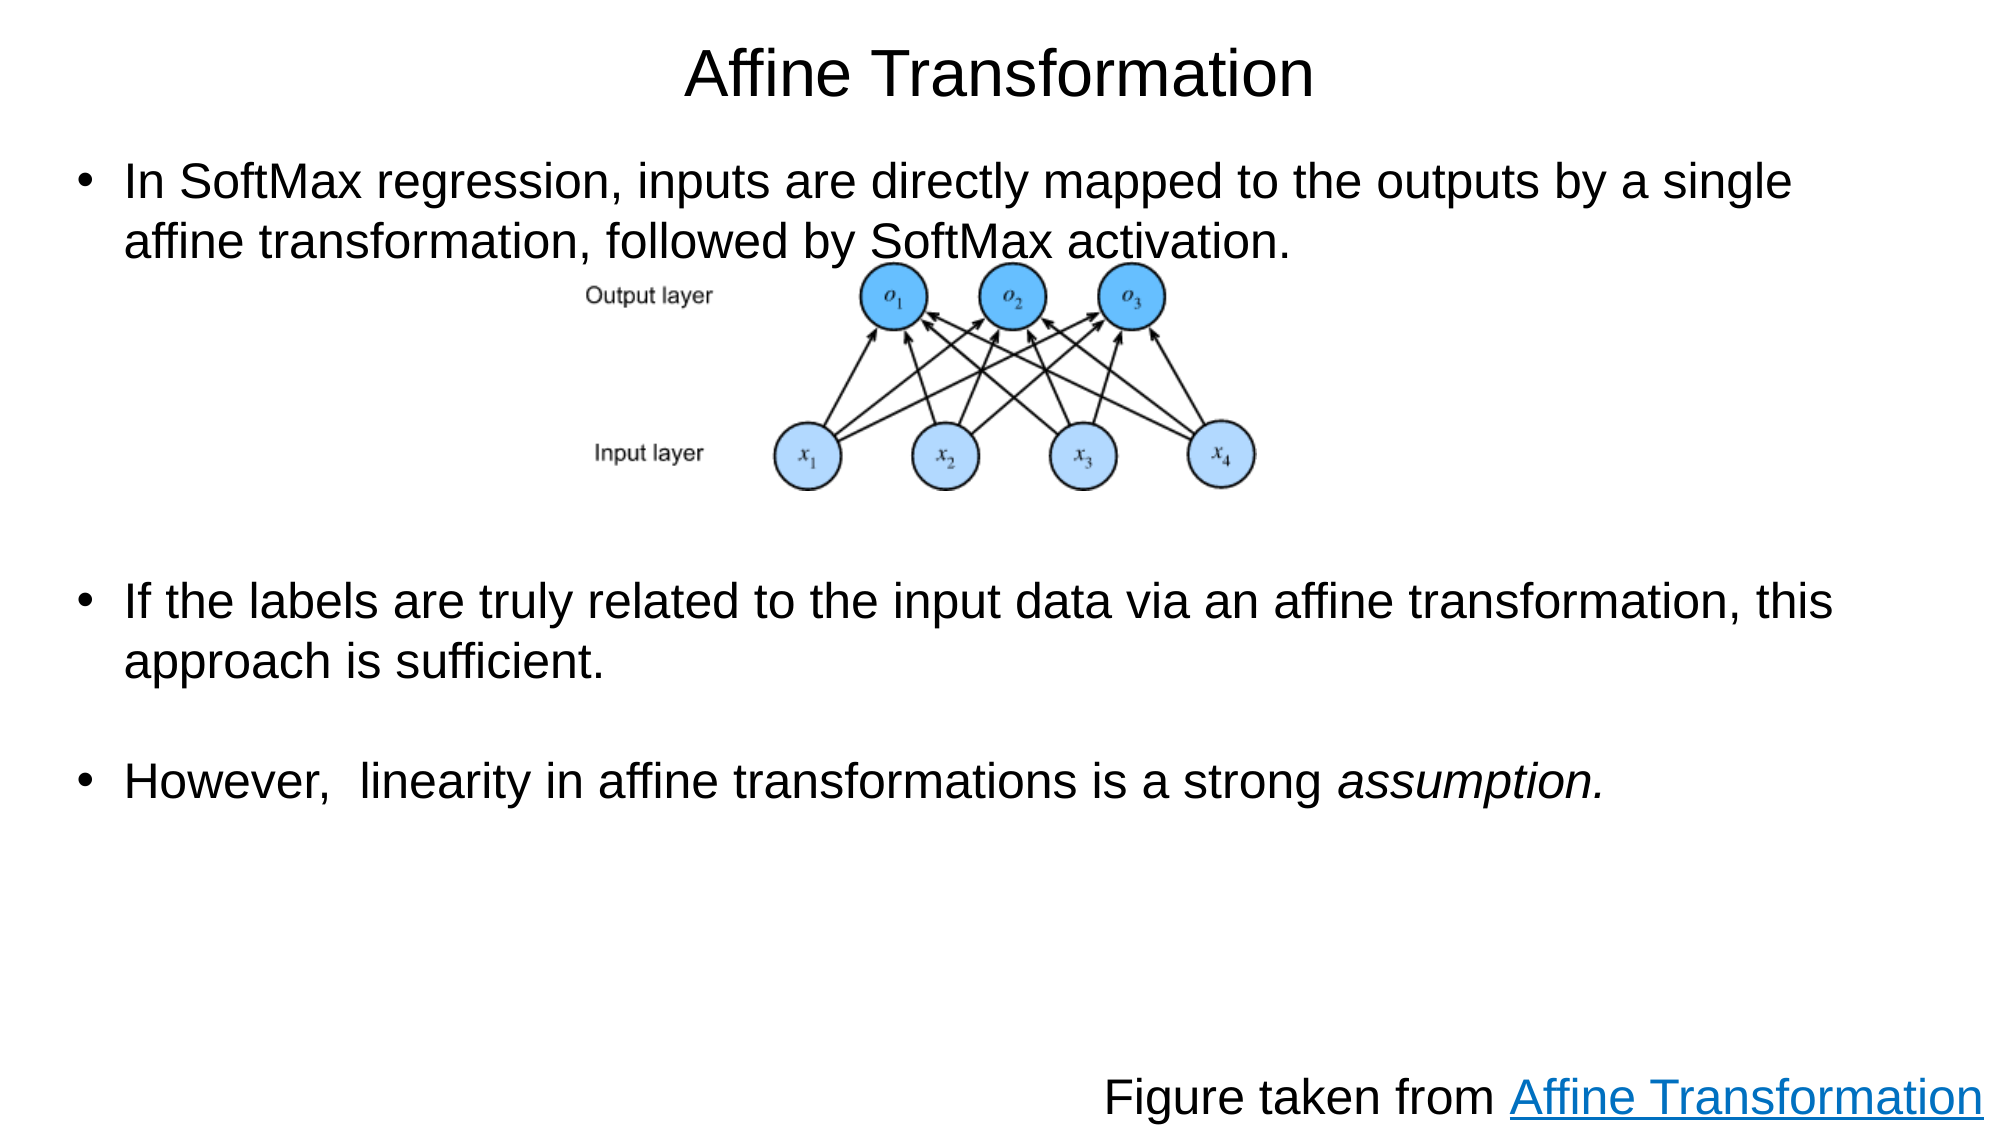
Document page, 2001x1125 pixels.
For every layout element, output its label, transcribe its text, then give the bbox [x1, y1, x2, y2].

title Affine Transformation [77, 30, 1923, 111]
text_box In SoftMax regression, inputs are directly mapped to the outputs by a single affine transformation, followed by SoftMax activation. If the labels are truly related to the input data via an affine transformation, this approach is sufficient. However, linearity in affine transformations is a strong assumption. [61, 141, 1857, 877]
picture [570, 260, 1258, 491]
text_box Figure taken from Affine Transformation [1064, 1056, 2000, 1125]
